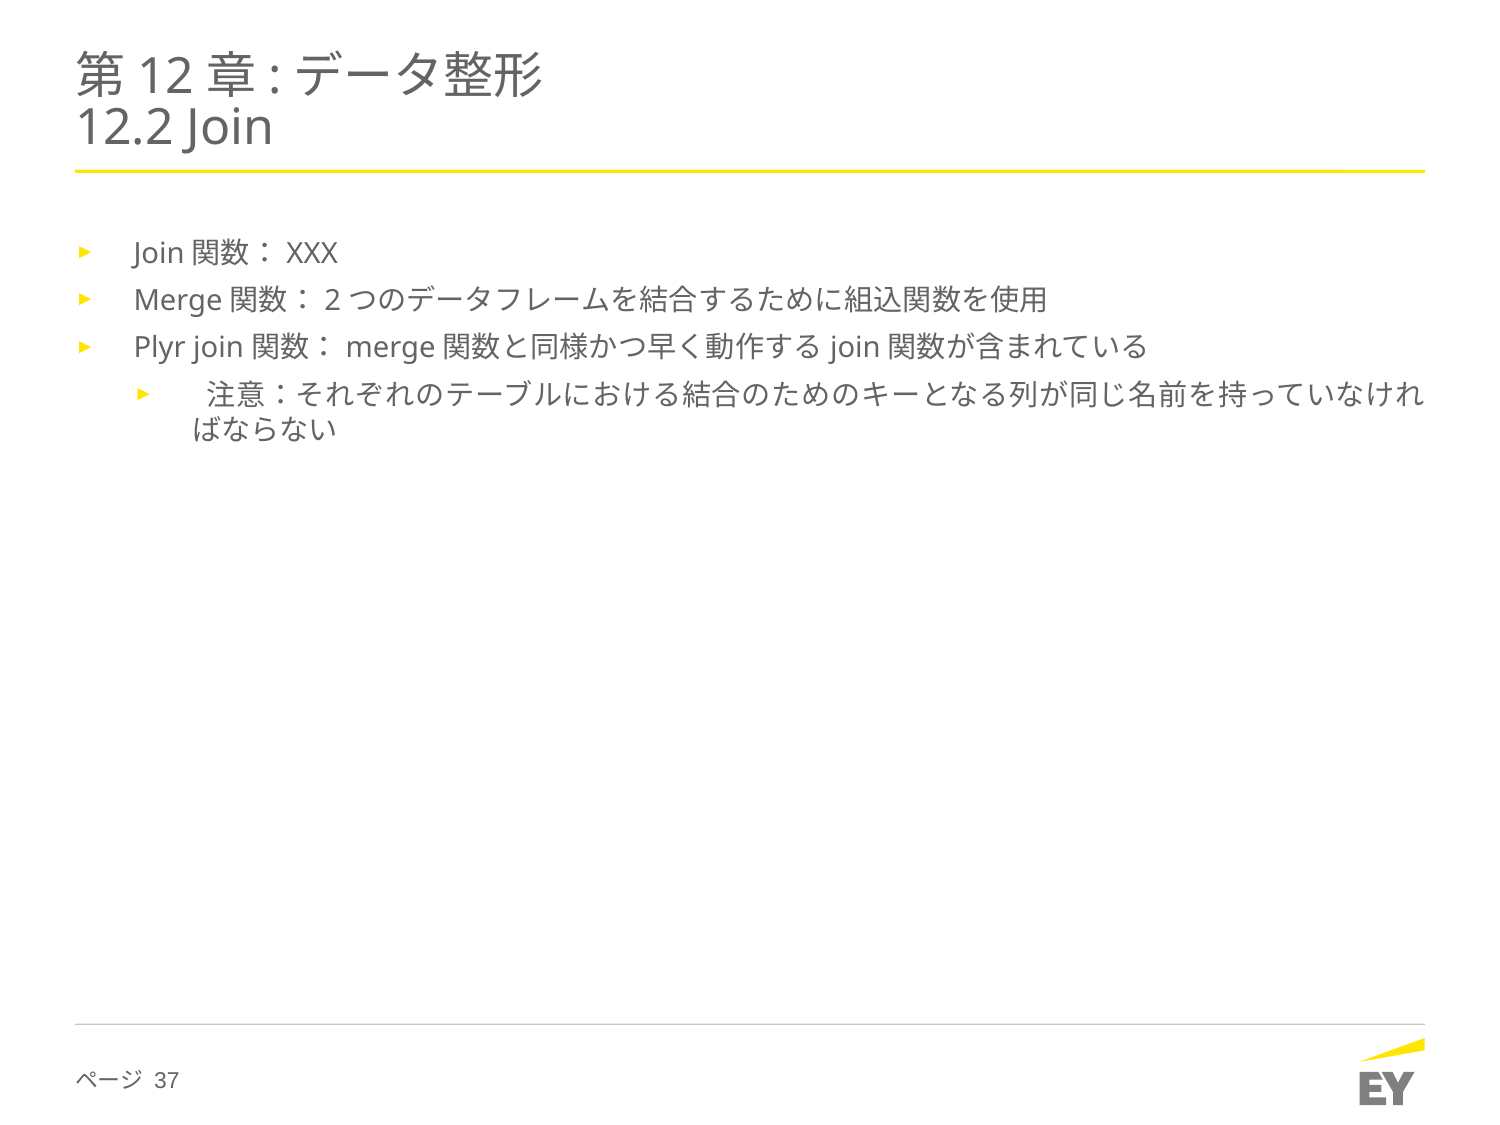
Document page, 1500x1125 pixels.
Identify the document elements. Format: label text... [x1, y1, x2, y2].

title 第12章:データ整形 12.2 Join [75, 33, 1426, 175]
list Join関数：XXX Merge関数：2つのデータフレームを結合するために組込関数を使用 Plyr join関数：merge関数と同様かつ早く動作するjoin関数が含まれている 注意：それぞれのテーブルにおける結合のためのキーとなる列が同じ名前を持っていなければならない [75, 233, 1425, 1005]
